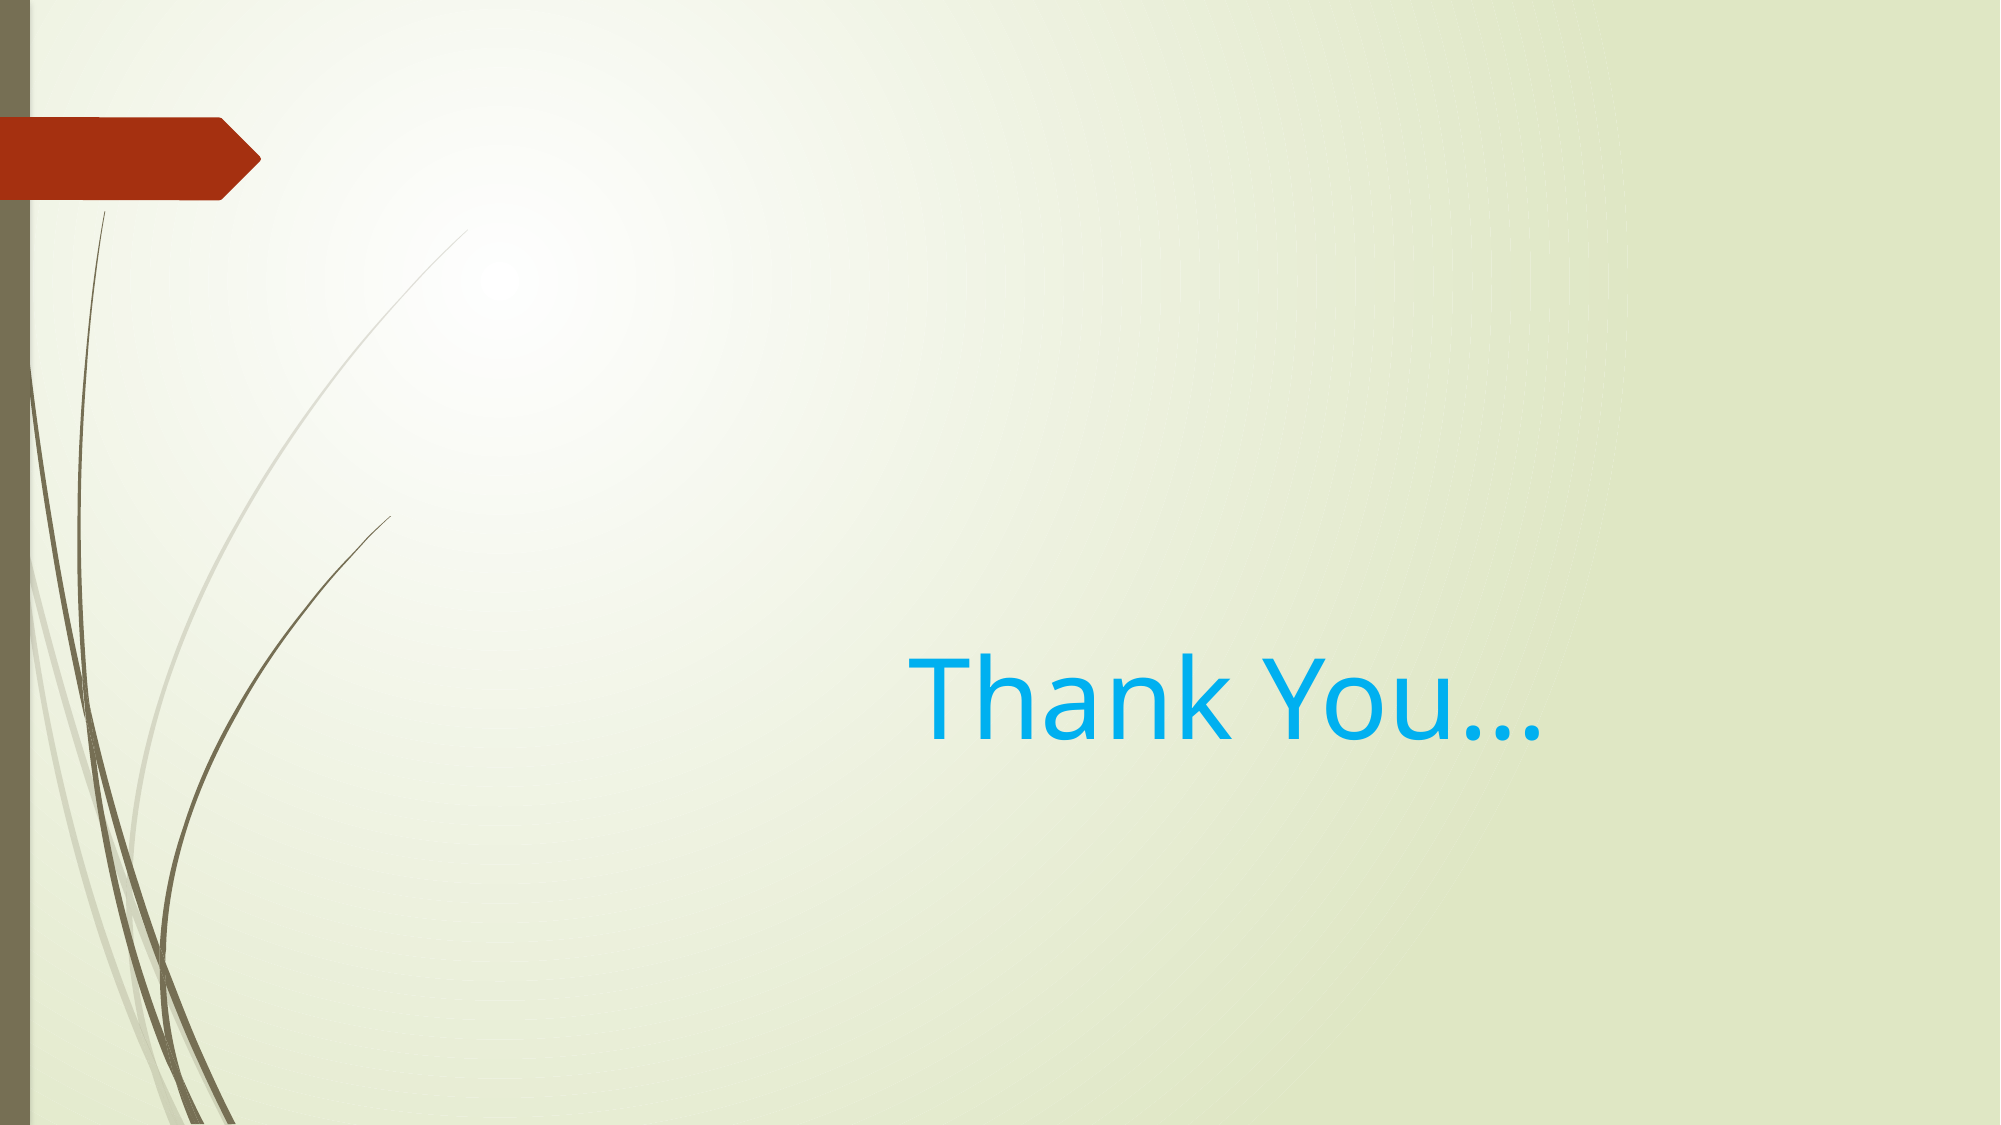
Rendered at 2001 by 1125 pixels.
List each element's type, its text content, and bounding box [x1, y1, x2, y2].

list Thank You… [143, 151, 1869, 866]
